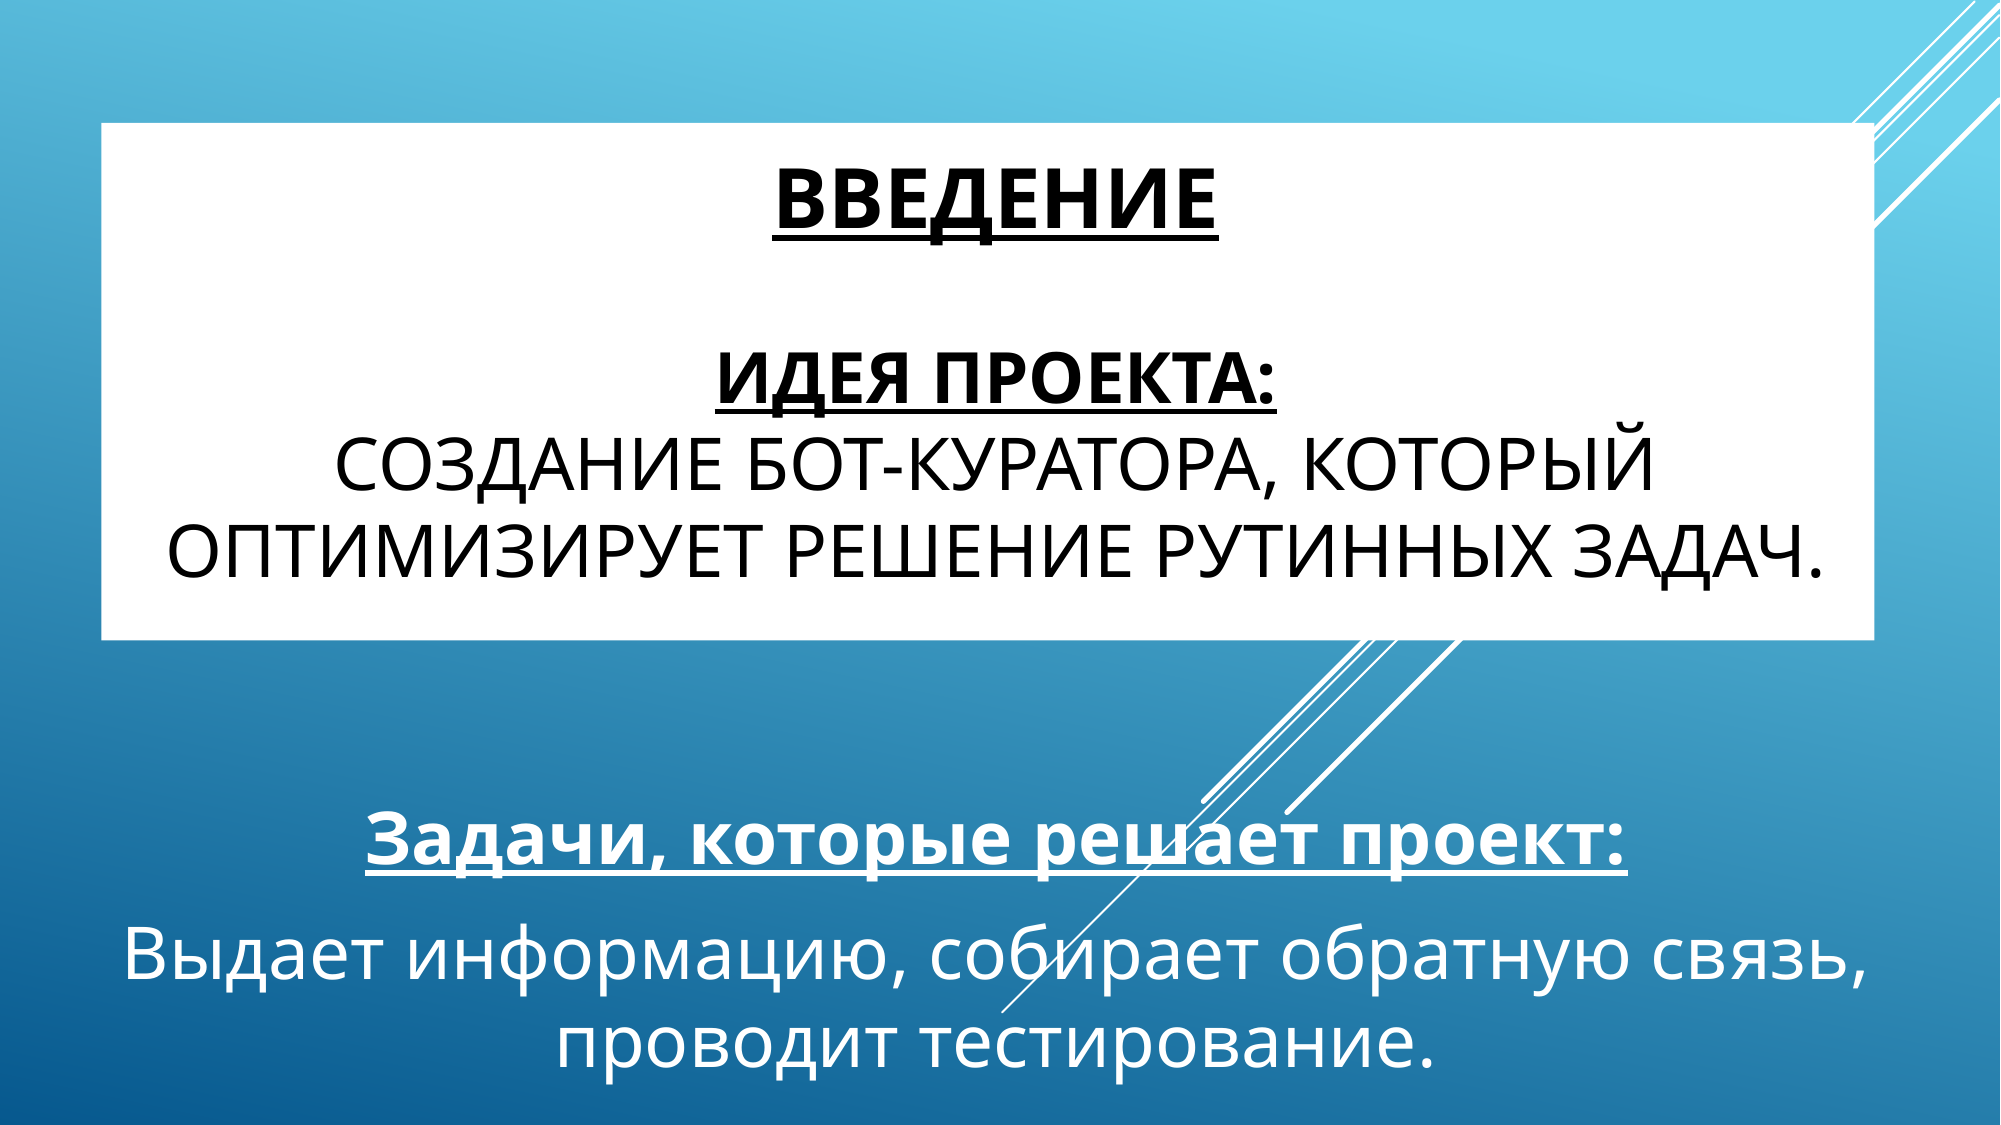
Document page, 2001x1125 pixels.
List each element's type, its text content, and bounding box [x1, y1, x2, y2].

text_box [101, 122, 1875, 641]
subtitle Задачи, которые решает проект: Выдает информацию, собирает обратную связь, проводит тестирование. [101, 784, 1891, 1104]
title ВВЕДЕНИЕ Идея проекта: Создание Бот-куратора, который оптимизирует Решение рутинных задач. [112, 112, 1880, 600]
